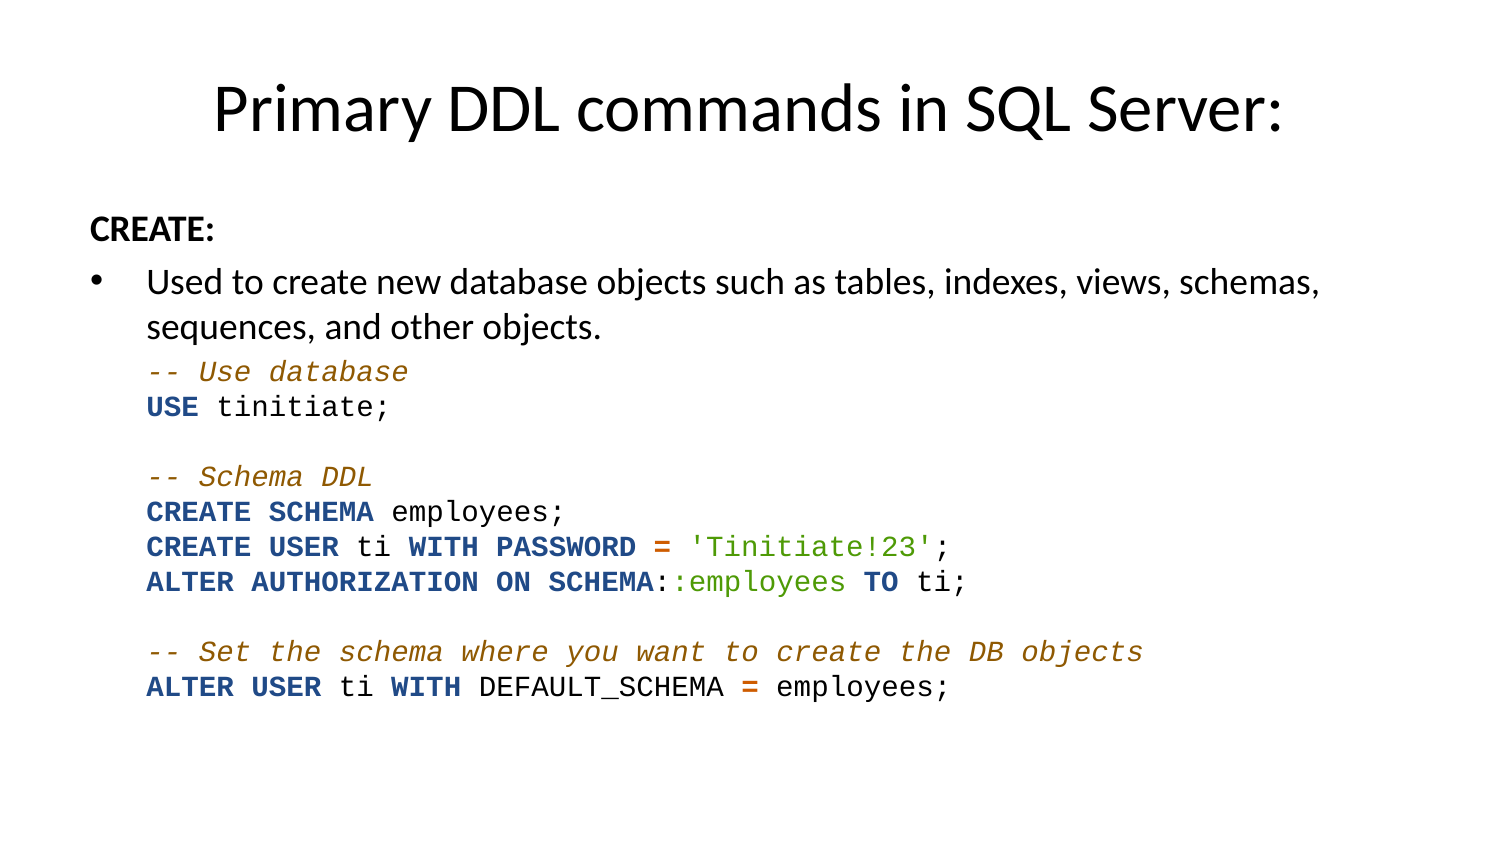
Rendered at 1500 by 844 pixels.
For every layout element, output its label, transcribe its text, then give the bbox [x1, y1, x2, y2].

title Primary DDL commands in SQL Server: [75, 33, 1425, 175]
list CREATE: Used to create new database objects such as tables, indexes, views, schemas, sequences, and other objects. -- Use database USE tinitiate; -- Schema DDL CREATE SCHEMA employees; CREATE USER ti WITH PASSWORD = 'Tinitiate!23'; ALTER AUTHORIZATION ON SCHEMA::employees TO ti; -- Set the schema where you want to create the DB objects ALTER USER ti WITH DEFAULT_SCHEMA = employees; [75, 196, 1425, 754]
